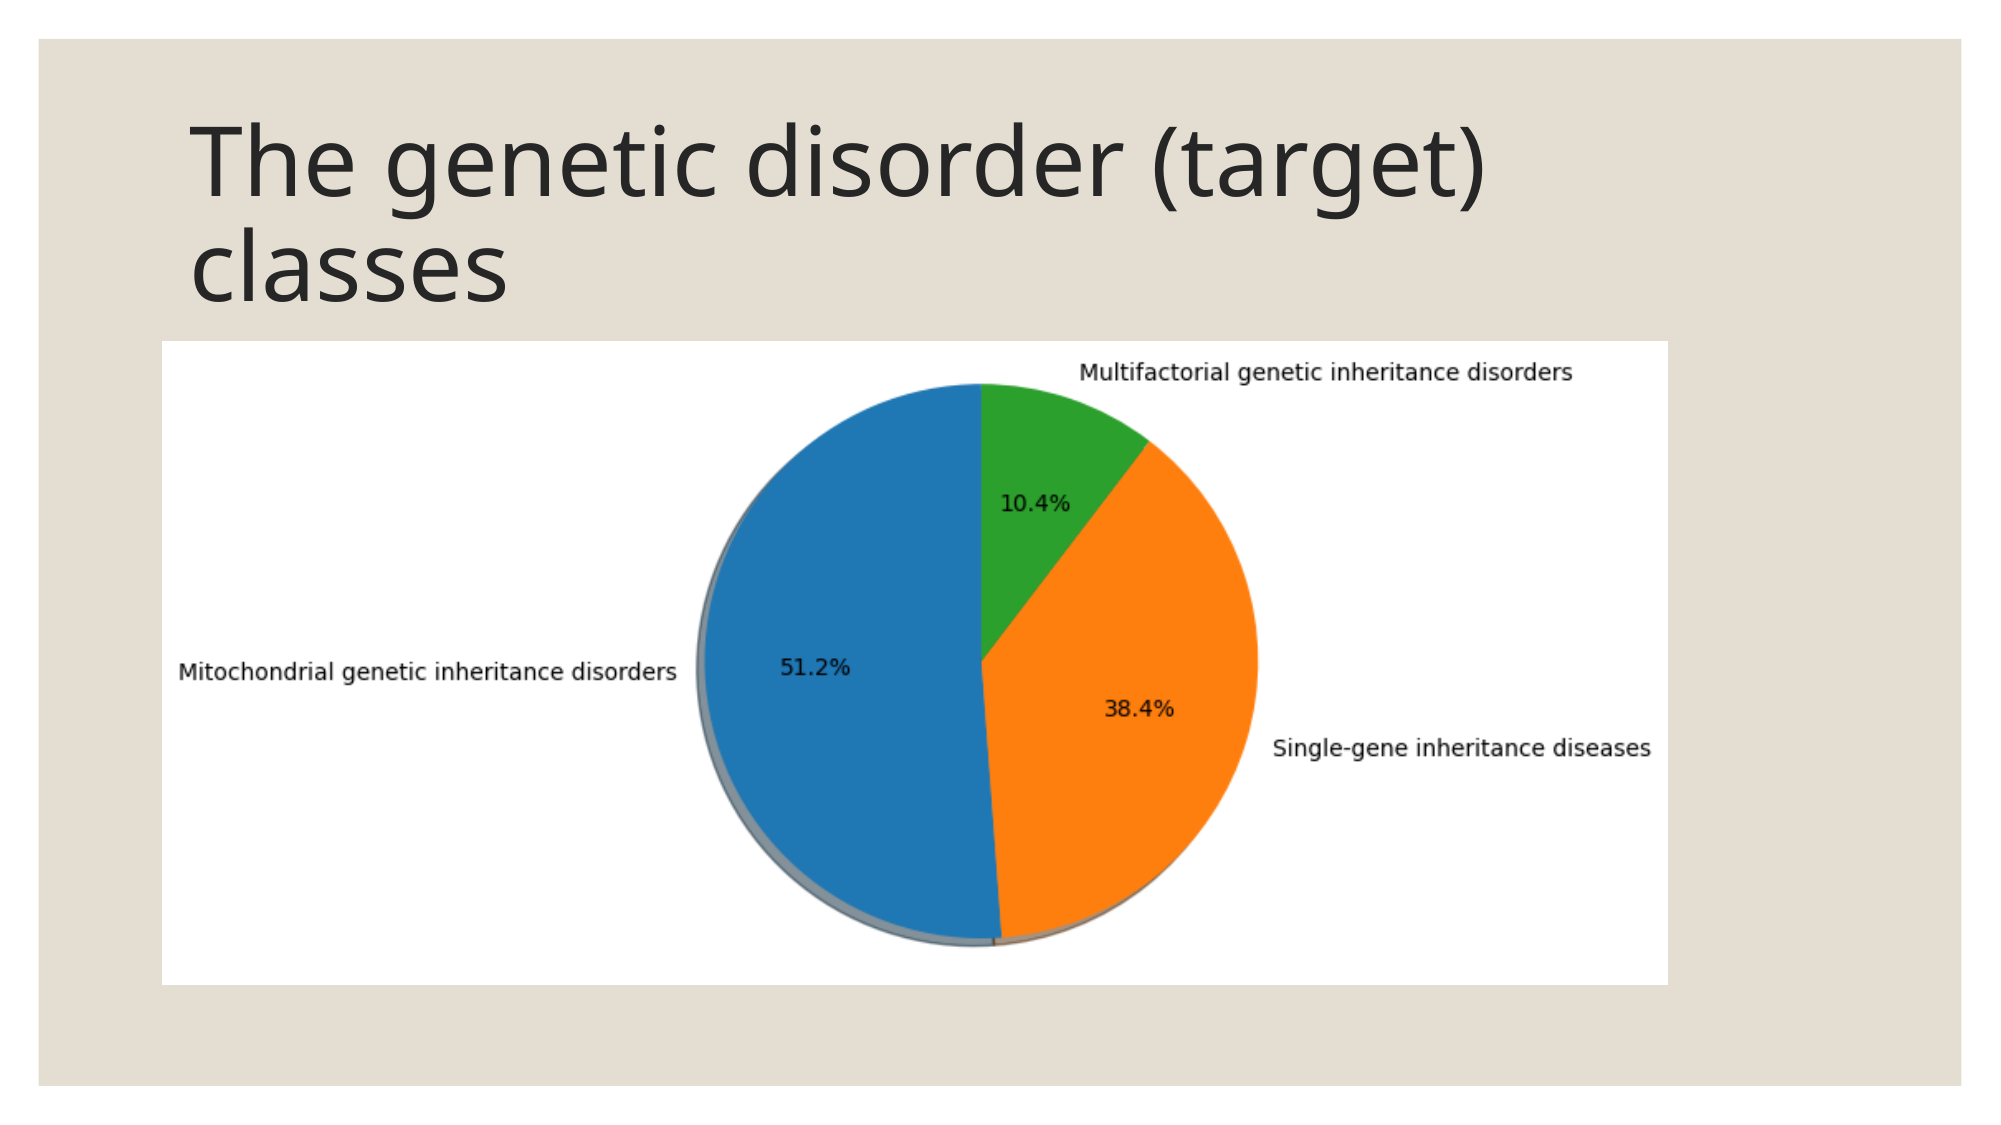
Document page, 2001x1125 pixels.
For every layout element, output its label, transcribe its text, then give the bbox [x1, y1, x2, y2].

picture [162, 341, 1668, 985]
title The genetic disorder (target) classes [174, 105, 1825, 331]
